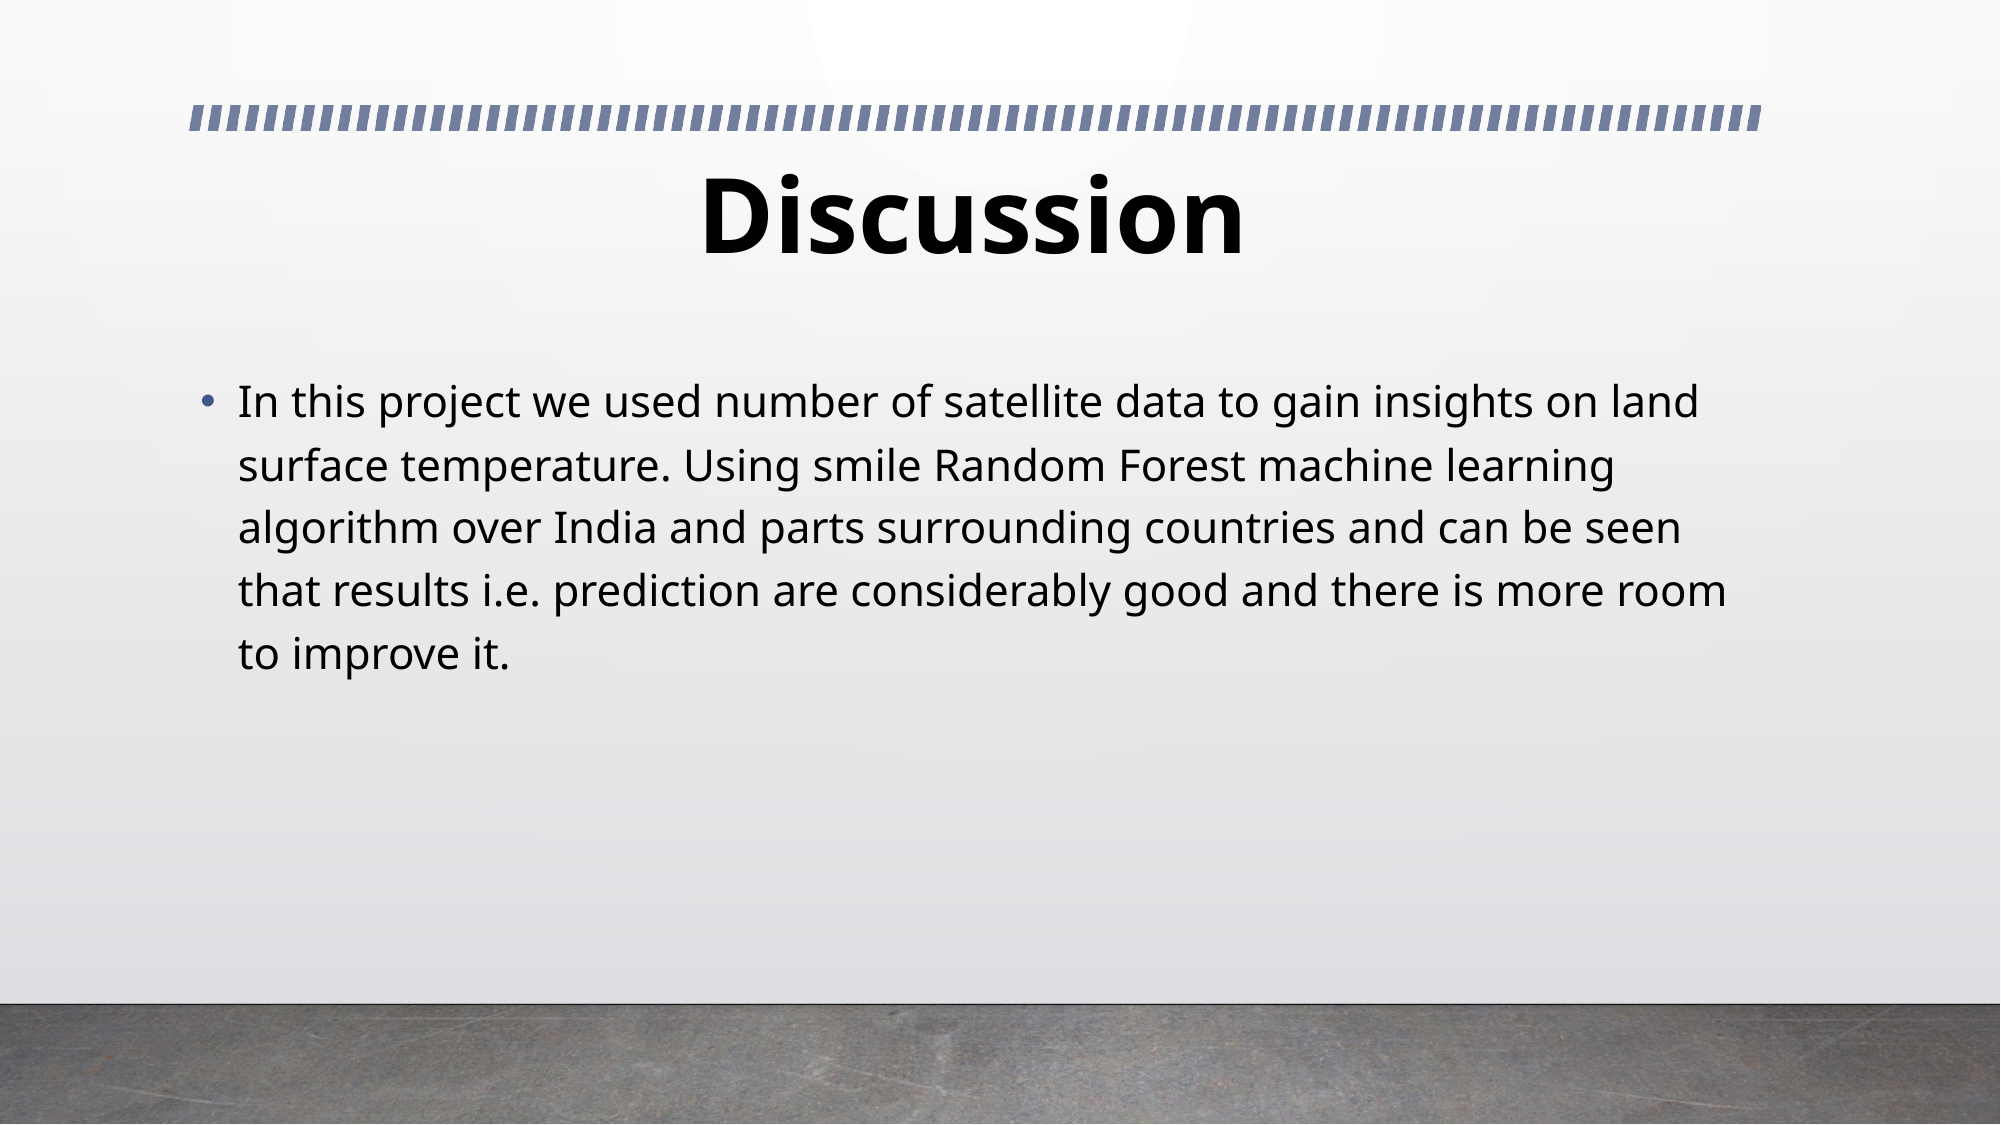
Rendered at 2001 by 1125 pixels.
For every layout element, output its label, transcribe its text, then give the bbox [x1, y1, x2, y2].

picture [0, 1004, 2000, 1124]
title Discussion [185, 156, 1761, 329]
list In this project we used number of satellite data to gain insights on land surface temperature. Using smile Random Forest machine learning algorithm over India and parts surrounding countries and can be seen that results i.e. prediction are considerably good and there is more room to improve it. [185, 356, 1761, 897]
